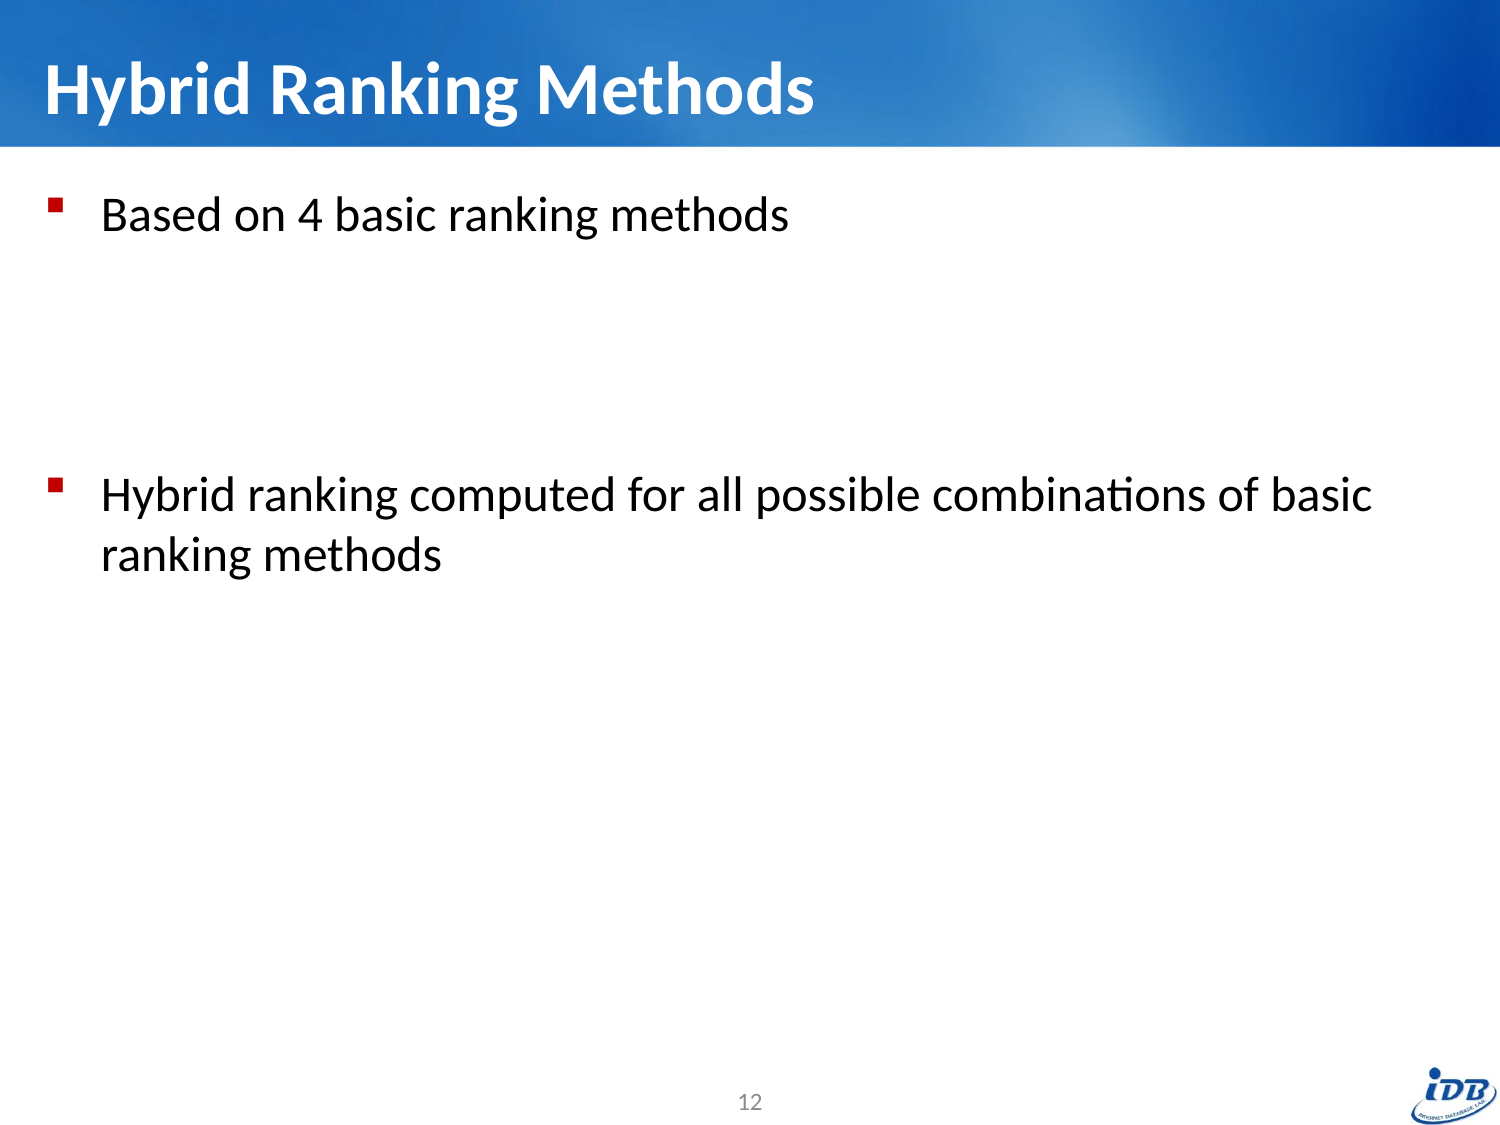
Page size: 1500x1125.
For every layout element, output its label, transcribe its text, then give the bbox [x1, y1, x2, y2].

slide_number 12 [684, 1082, 816, 1118]
picture [0, 0, 1500, 1125]
title Hybrid Ranking Methods [29, 19, 1471, 149]
